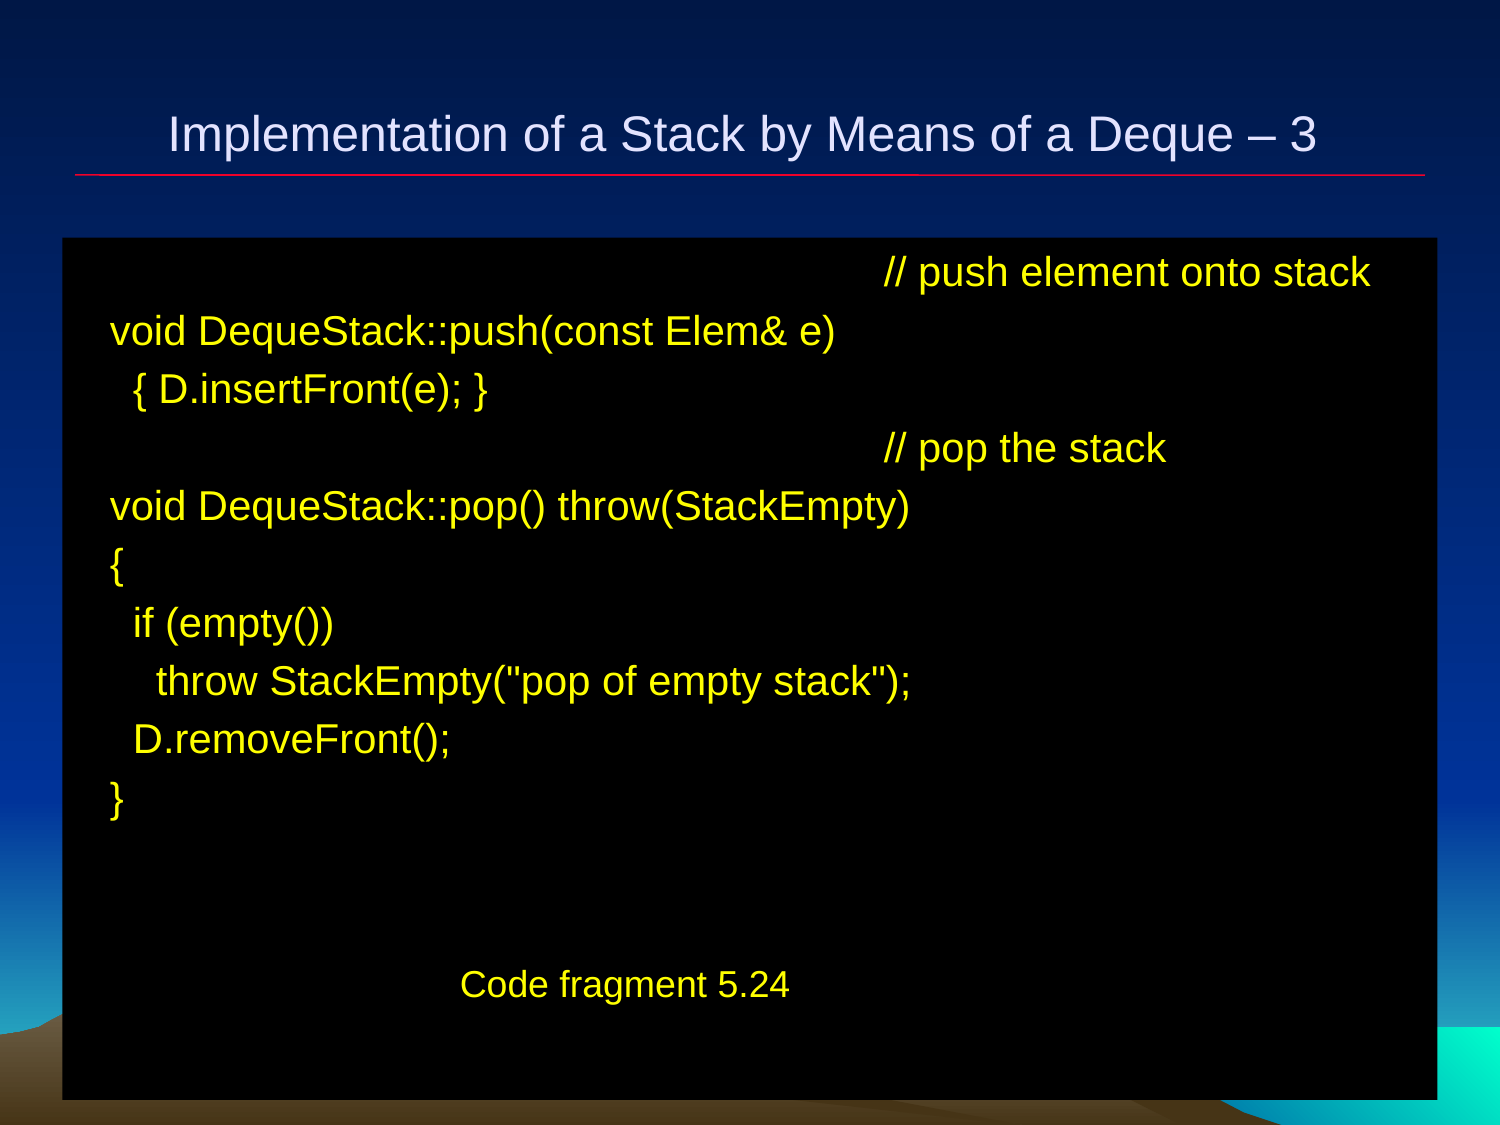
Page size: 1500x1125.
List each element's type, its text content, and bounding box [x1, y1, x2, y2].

text_box Code fragment 5.24 [445, 953, 924, 1013]
title Implementation of a Stack by Means of a Deque – 3 [74, 37, 1426, 226]
list // push element onto stack void DequeStack::push(const Elem& e) { D.insertFront(e); } // pop the stack void DequeStack::pop() throw(StackEmpty) { if (empty()) throw StackEmpty("pop of empty stack"); D.removeFront(); } [62, 237, 1438, 1101]
